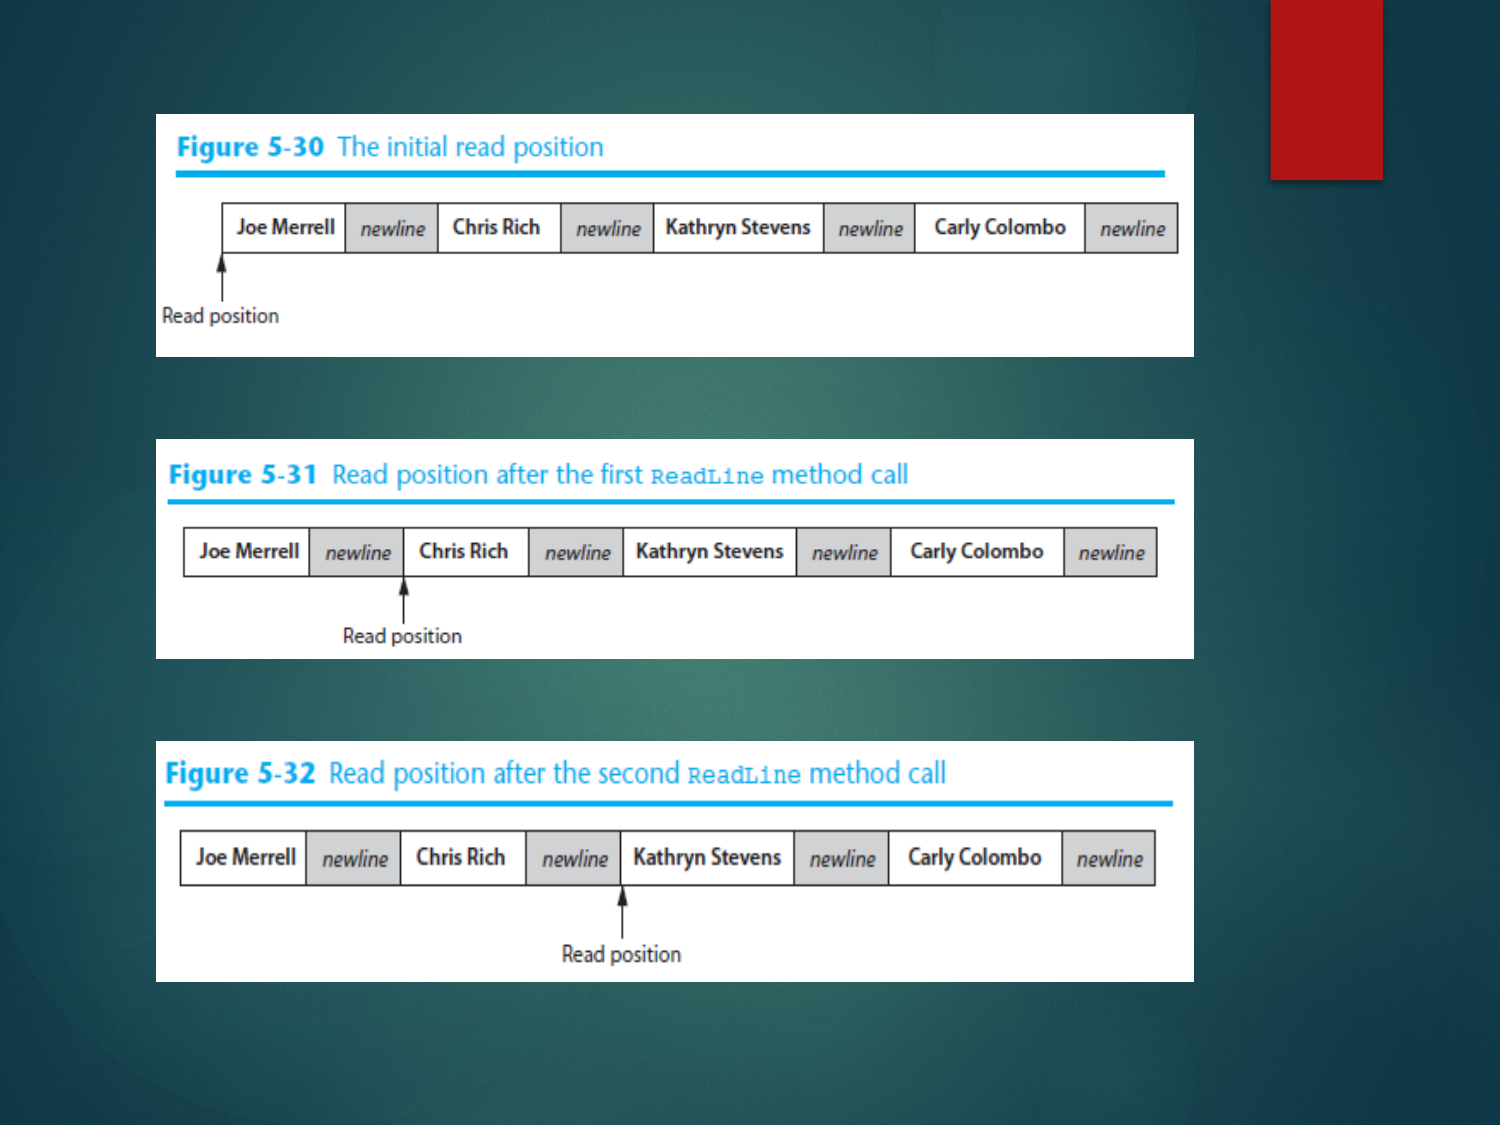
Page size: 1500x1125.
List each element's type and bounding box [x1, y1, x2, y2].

picture [156, 741, 1194, 983]
picture [156, 114, 1194, 357]
picture [156, 439, 1194, 659]
